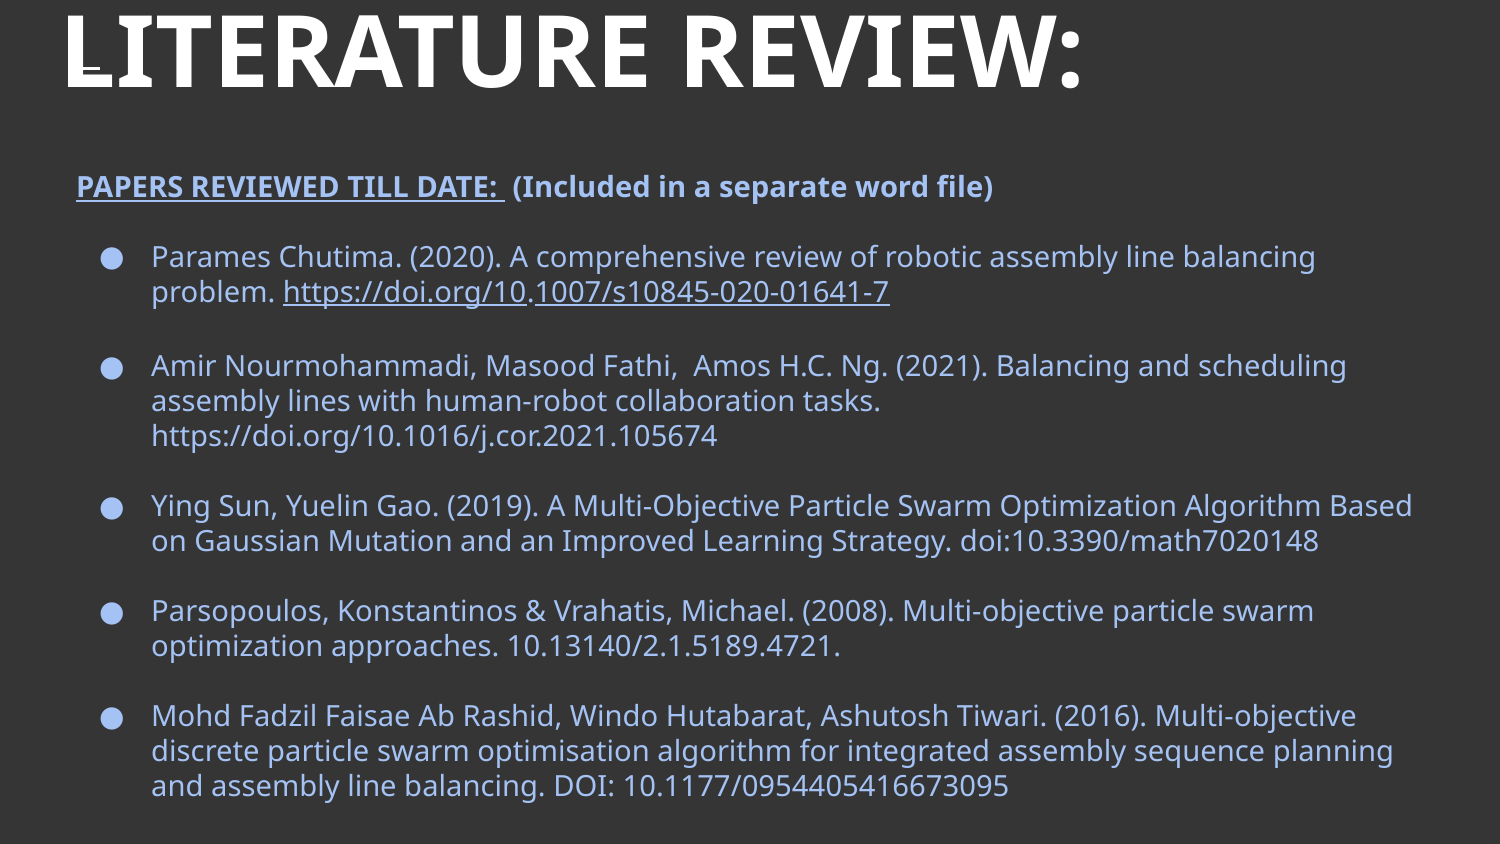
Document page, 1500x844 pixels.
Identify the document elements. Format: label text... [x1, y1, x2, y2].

title LITERATURE REVIEW: [44, 20, 1423, 74]
text_box PAPERS REVIEWED TILL DATE: (Included in a separate word file) Parames Chutima. (2020). A comprehensive review of robotic assembly line balancing problem. https://doi.org/10.1007/s10845-020-01641-7 Amir Nourmohammadi, Masood Fathi, Amos H.C. Ng. (2021). Balancing and scheduling assembly lines with human-robot collaboration tasks. https://doi.org/10.1016/j.cor.2021.105674 Ying Sun, Yuelin Gao. (2019). A Multi-Objective Particle Swarm Optimization Algorithm Based on Gaussian Mutation and an Improved Learning Strategy. doi:10.3390/math7020148 Parsopoulos, Konstantinos & Vrahatis, Michael. (2008). Multi-objective particle swarm optimization approaches. 10.13140/2.1.5189.4721. Mohd Fadzil Faisae Ab Rashid, Windo Hutabarat, Ashutosh Tiwari. (2016). Multi-objective discrete particle swarm optimisation algorithm for integrated assembly sequence planning and assembly line balancing. DOI: 10.1177/0954405416673095 [61, 153, 1439, 844]
